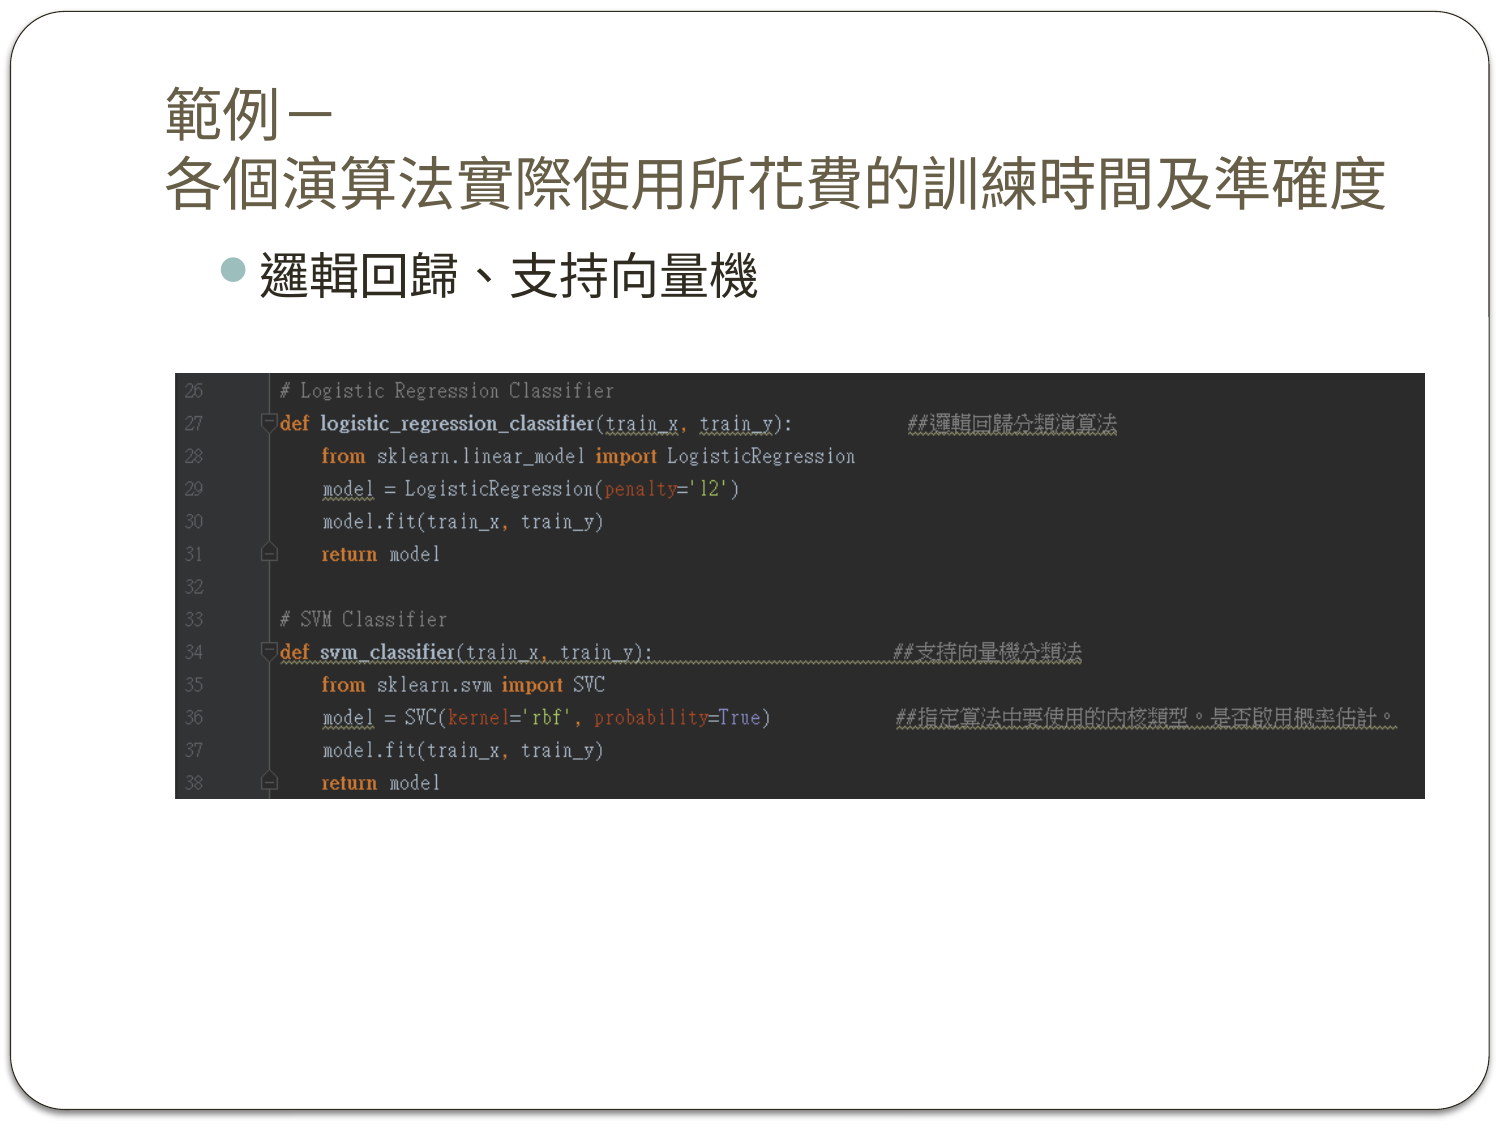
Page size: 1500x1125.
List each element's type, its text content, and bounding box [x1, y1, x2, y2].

list 邏輯回歸、支持向量機 [150, 237, 1425, 988]
picture [175, 373, 1426, 799]
title 範例－ 各個演算法實際使用所花費的訓練時間及準確度 [150, 45, 1425, 233]
